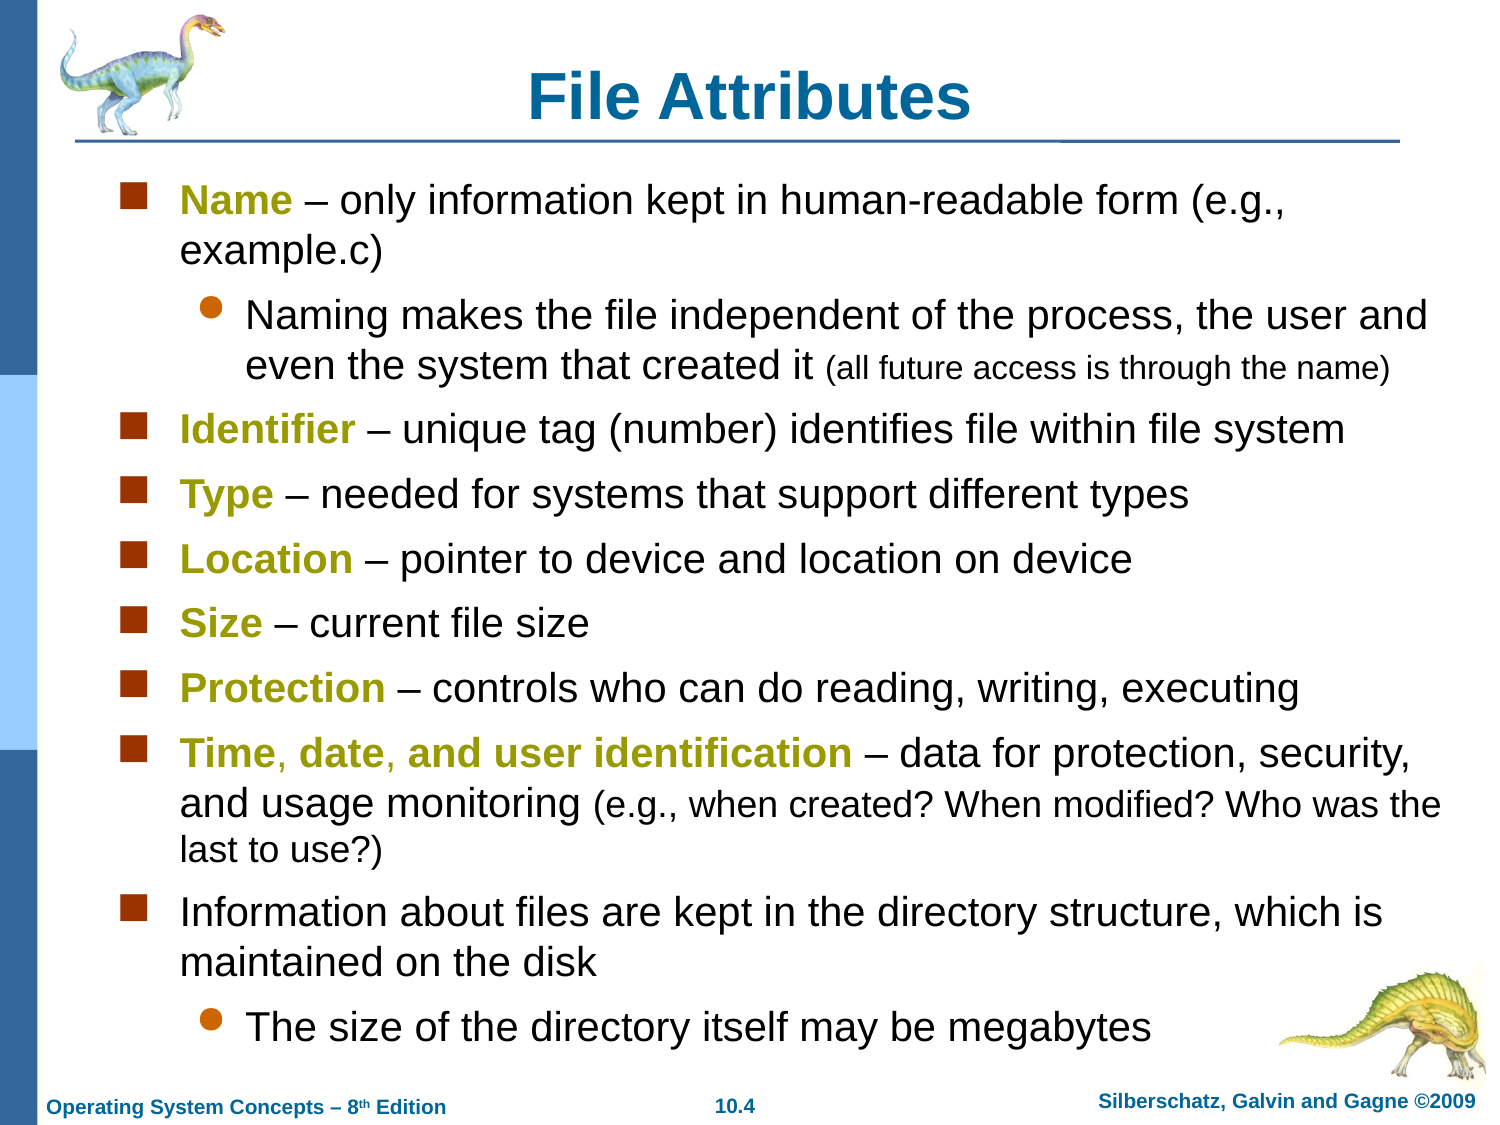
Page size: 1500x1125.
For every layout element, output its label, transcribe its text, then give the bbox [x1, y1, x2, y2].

picture [1275, 959, 1486, 1090]
title File Attributes [75, 45, 1425, 141]
picture [46, 0, 243, 149]
text_box Name – only information kept in human-readable form (e.g., example.c) Naming makes the file independent of the process, the user and even the system that created it (all future access is through the name) Identifier – unique tag (number) identifies file within file system Type – needed for systems that support different types Location – pointer to device and location on device Size – current file size Protection – controls who can do reading, writing, executing Time, date, and user identification – data for protection, security, and usage monitoring (e.g., when created? When modified? Who was the last to use?) Information about files are kept in the directory structure, which is maintained on the disk The size of the directory itself may be megabytes [108, 165, 1459, 966]
